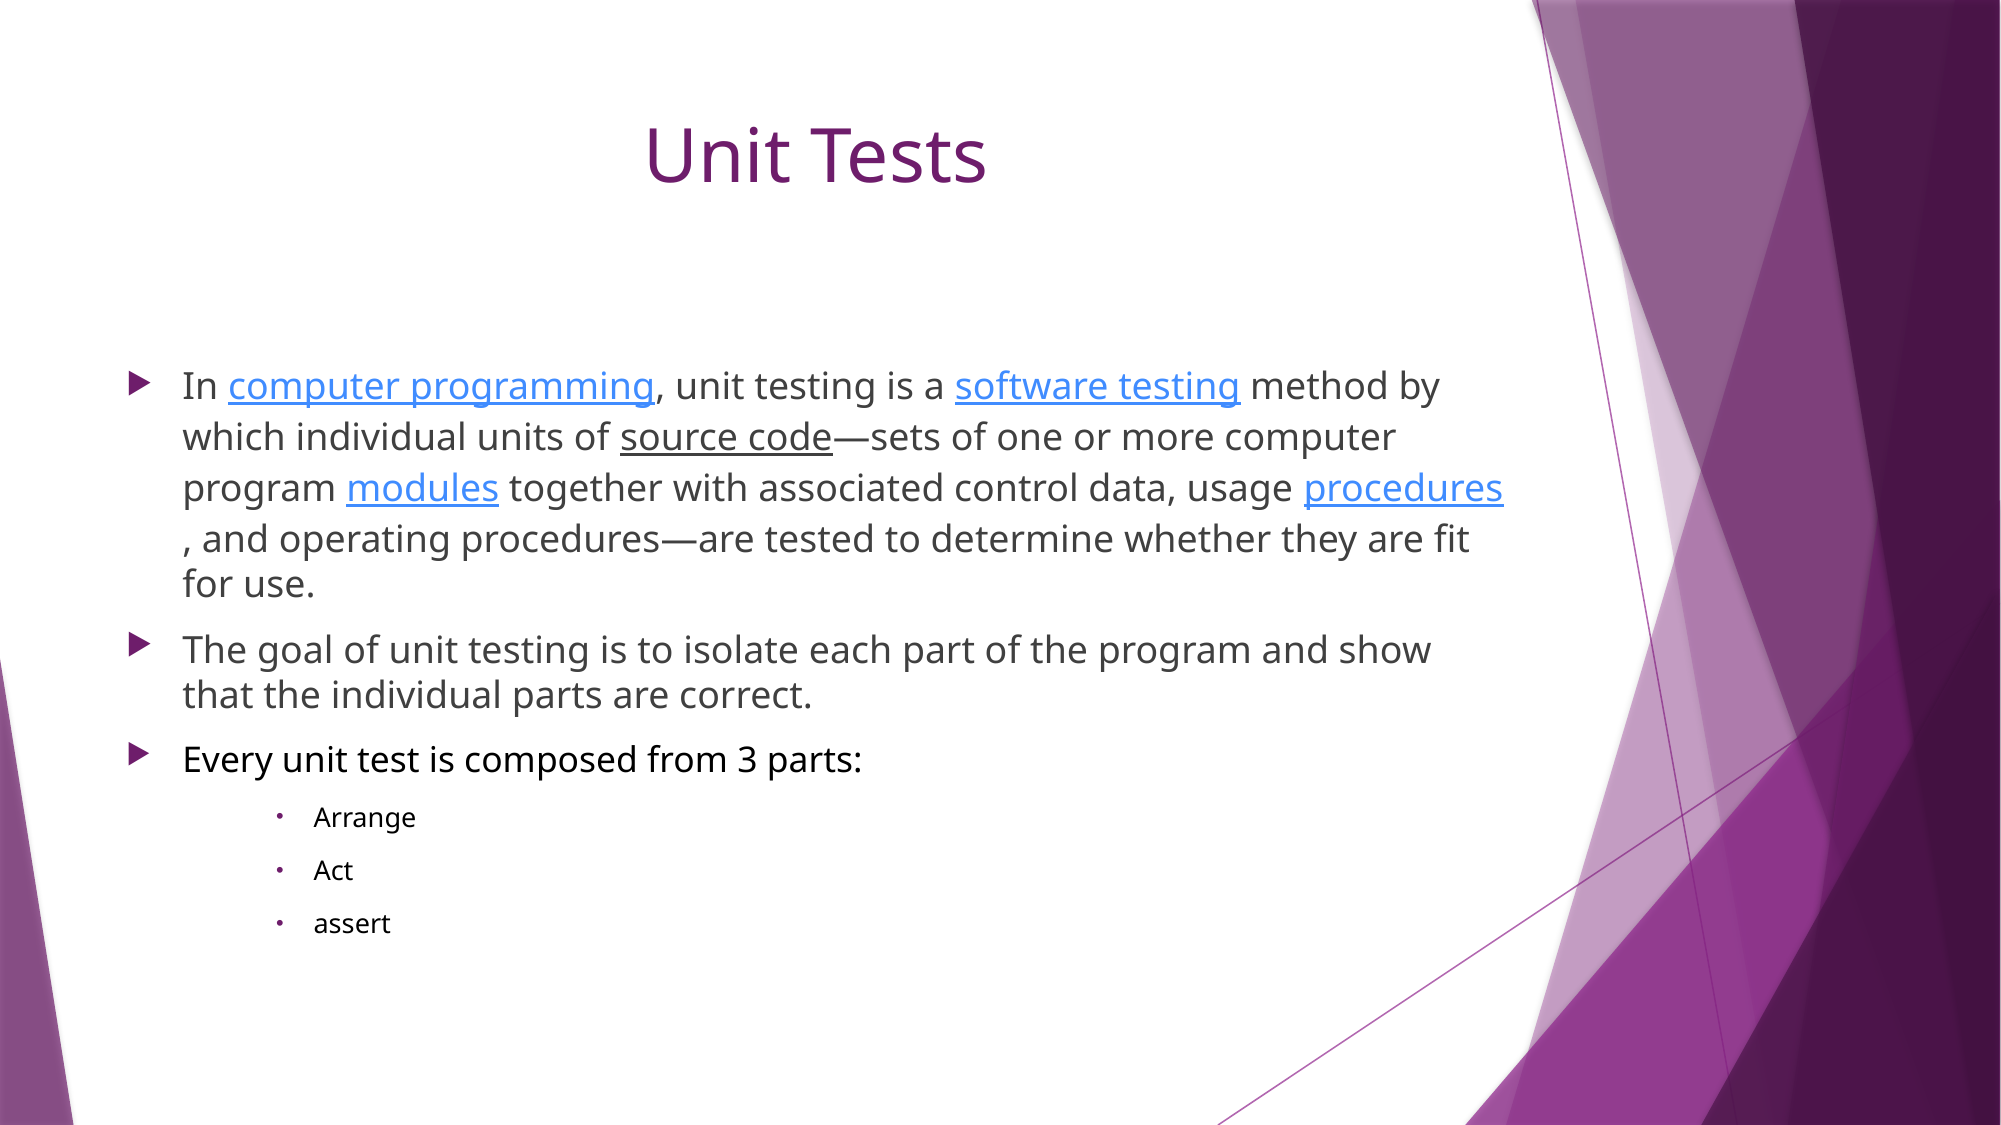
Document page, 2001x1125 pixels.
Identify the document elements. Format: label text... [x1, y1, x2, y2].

list In computer programming, unit testing is a software testing method by which individual units of source code—sets of one or more computer program modules together with associated control data, usage procedures, and operating procedures—are tested to determine whether they are fit for use. The goal of unit testing is to isolate each part of the program and show that the individual parts are correct. Every unit test is composed from 3 parts: Arrange Act assert [111, 354, 1522, 992]
title Unit Tests [111, 99, 1522, 317]
